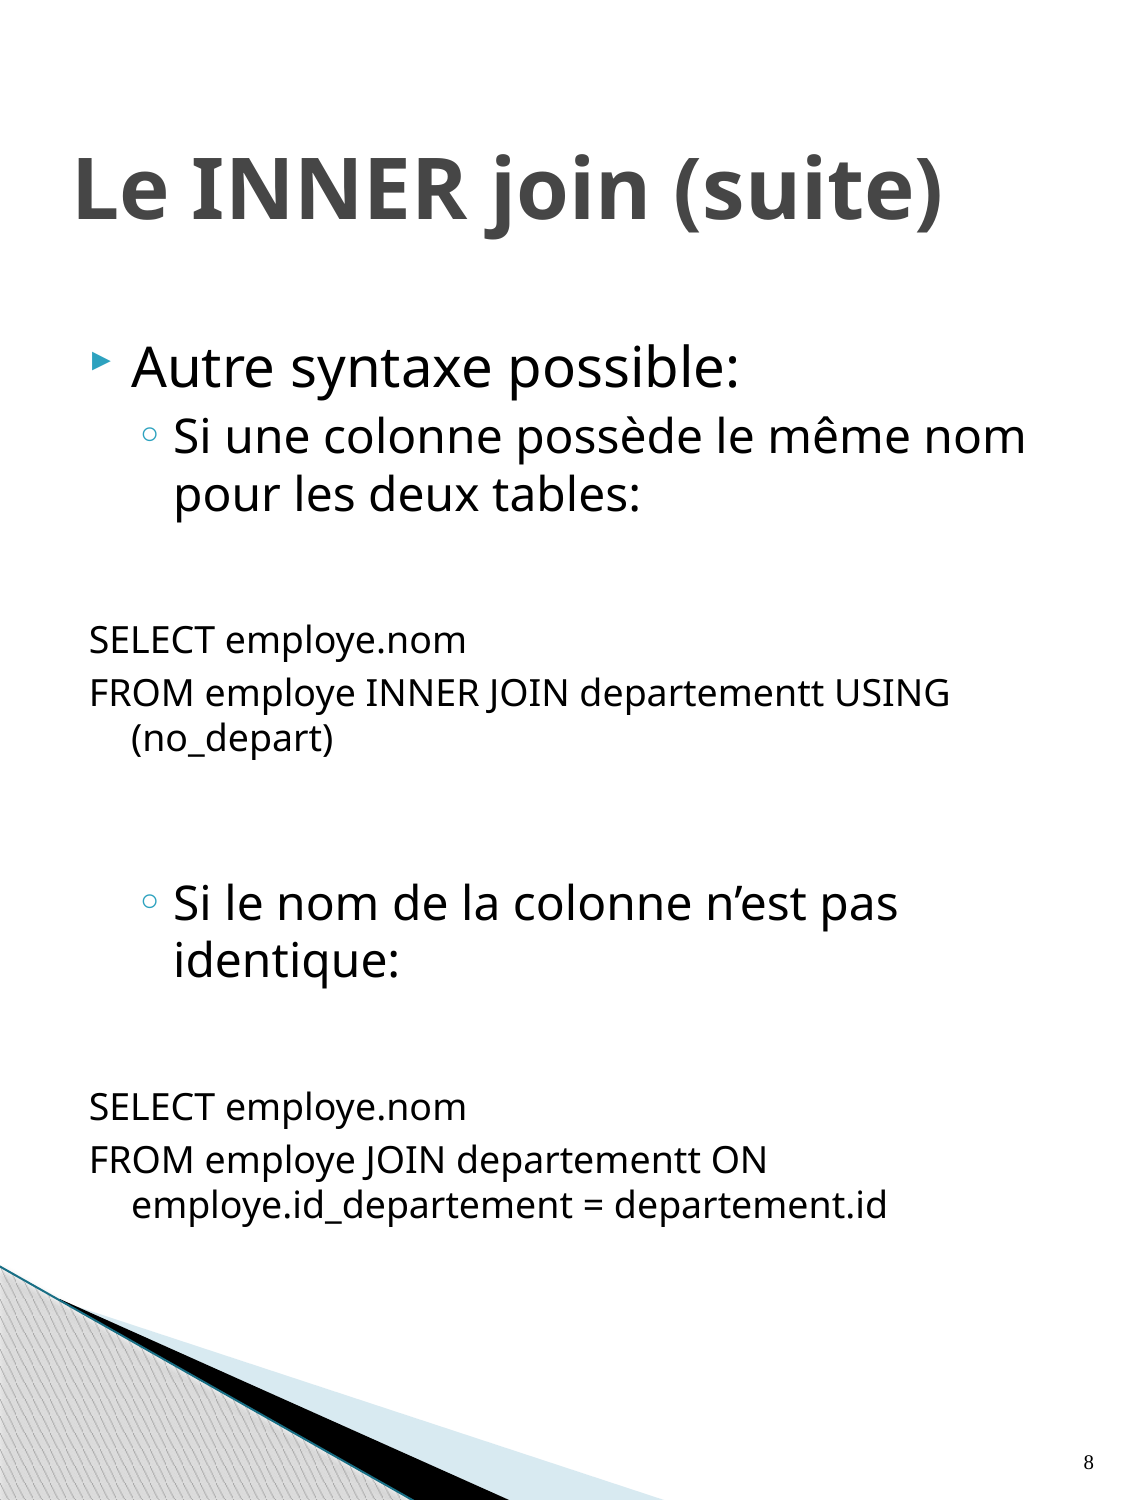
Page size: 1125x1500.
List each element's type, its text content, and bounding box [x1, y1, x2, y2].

list Autre syntaxe possible: Si une colonne possède le même nom pour les deux tables: SELECT employe.nom FROM employe INNER JOIN departementt USING (no_depart) Si le nom de la colonne n’est pas identique: SELECT employe.nom FROM employe JOIN departementt ON employe.id_departement = departement.id [56, 323, 1095, 1314]
slide_number 8 [1063, 1401, 1109, 1482]
title Le INNER join (suite) [56, 60, 1069, 310]
